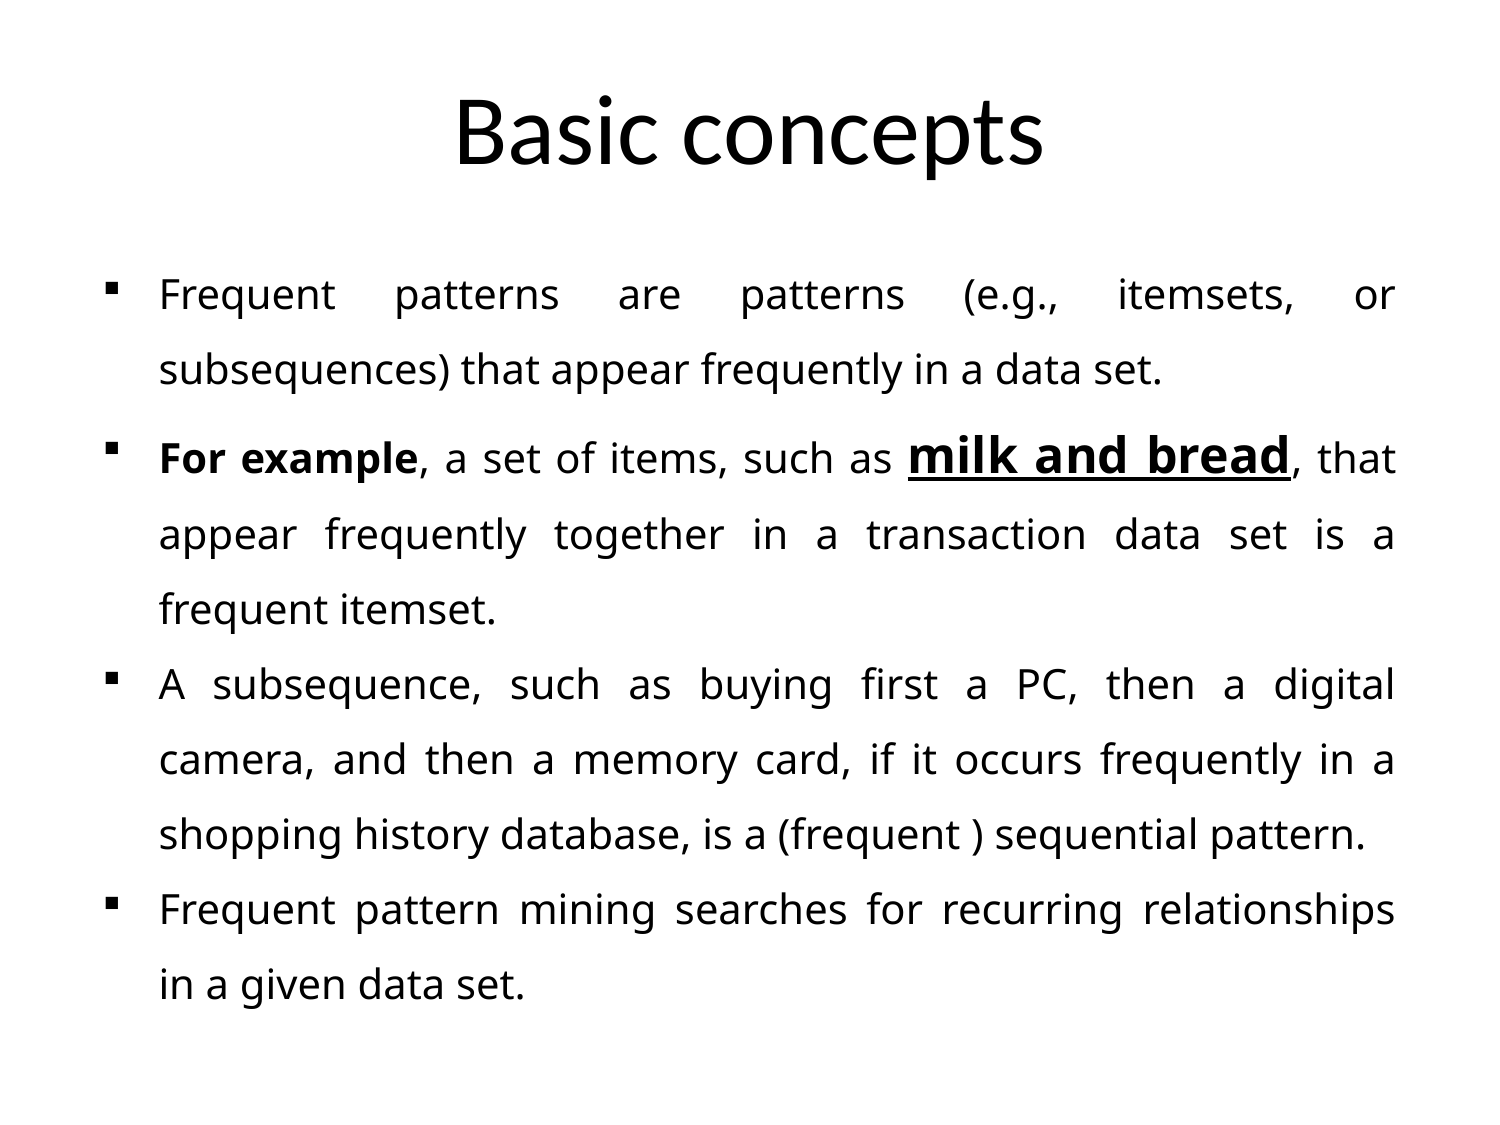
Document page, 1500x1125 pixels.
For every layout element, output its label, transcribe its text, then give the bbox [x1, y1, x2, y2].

text_box Frequent patterns are patterns (e.g., itemsets, or subsequences) that appear frequently in a data set. For example, a set of items, such as milk and bread, that appear frequently together in a transaction data set is a frequent itemset. A subsequence, such as buying first a PC, then a digital camera, and then a memory card, if it occurs frequently in a shopping history database, is a (frequent ) sequential pattern. Frequent pattern mining searches for recurring relationships in a given data set. [87, 235, 1412, 1016]
title Basic concepts [112, 16, 1387, 234]
